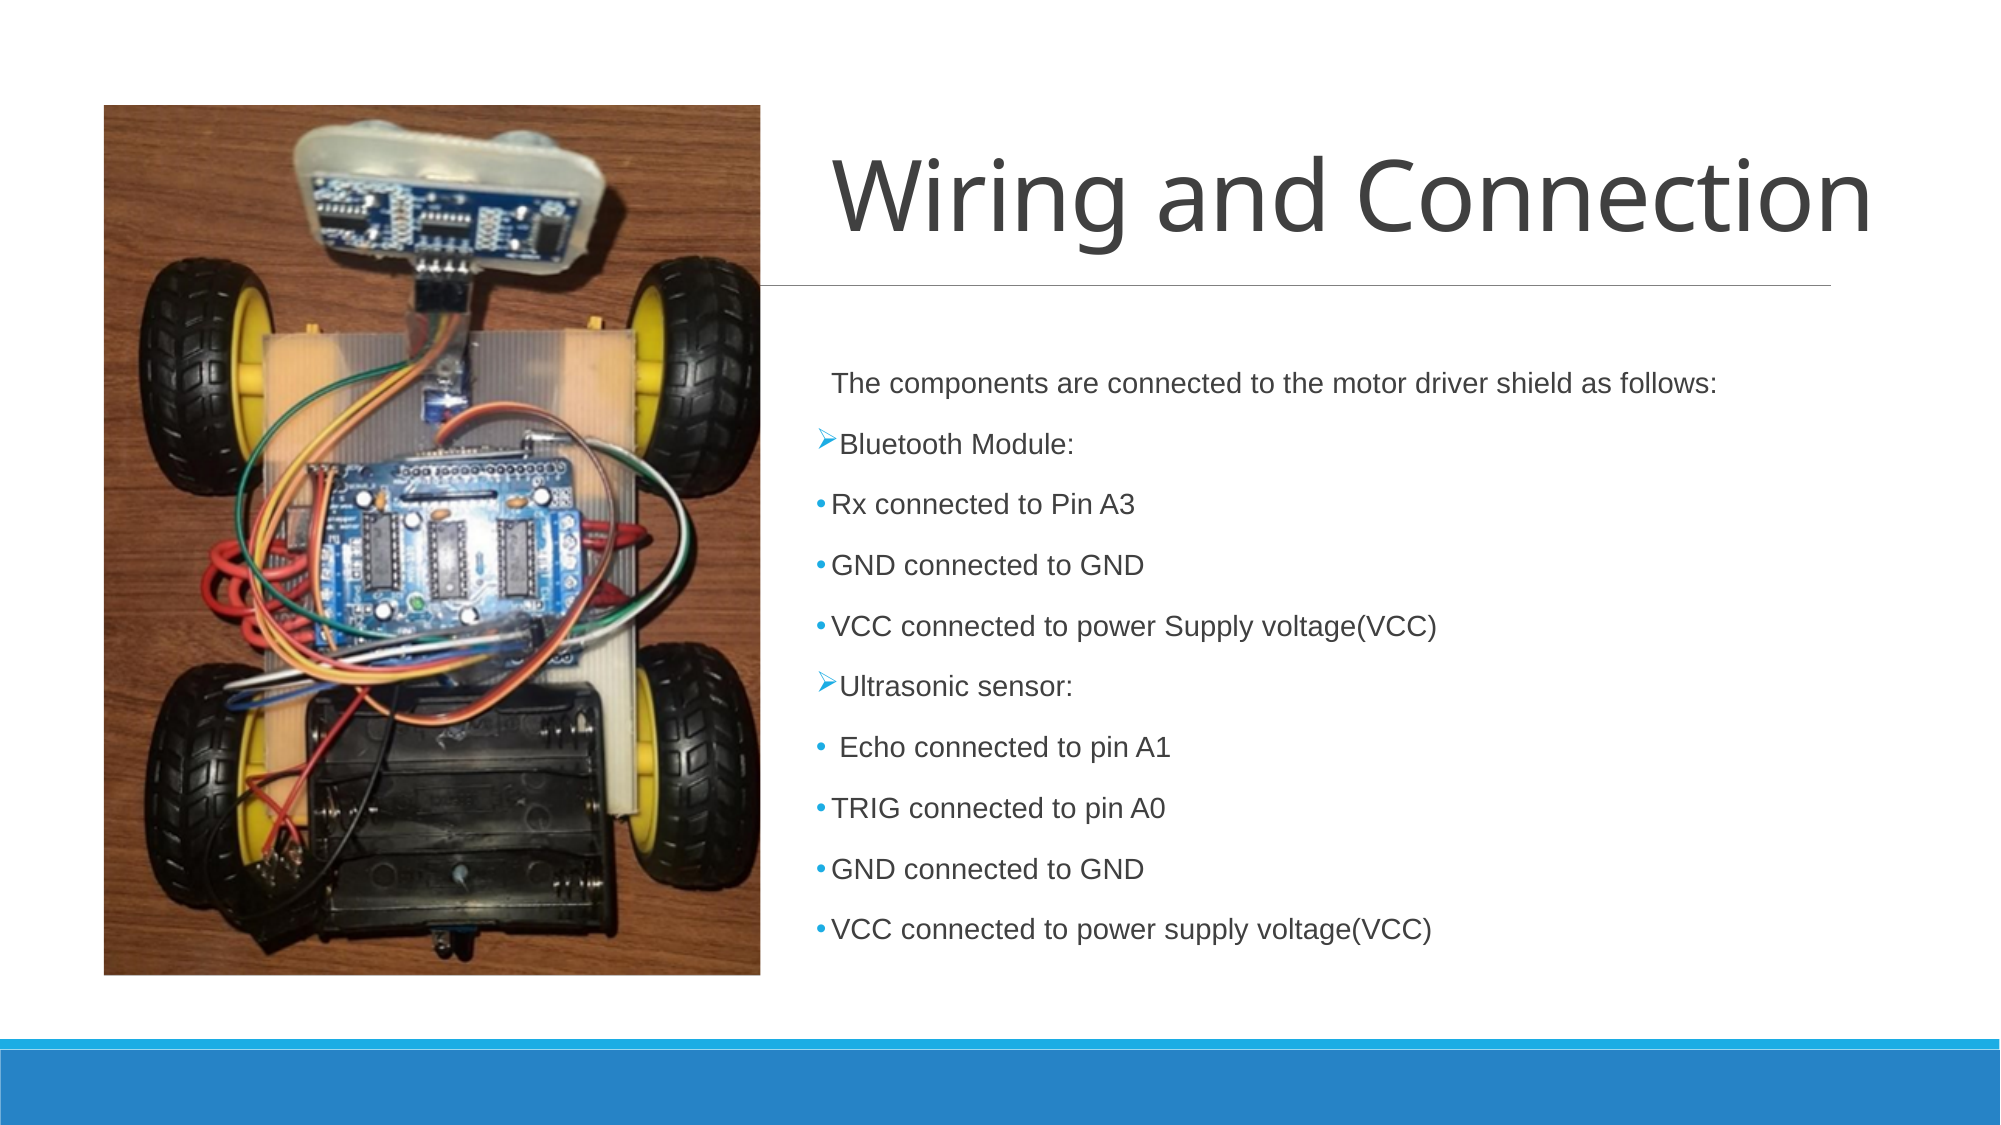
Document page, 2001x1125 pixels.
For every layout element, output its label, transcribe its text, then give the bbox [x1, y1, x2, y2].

picture [103, 104, 761, 978]
title Wiring and Connection [816, 140, 1895, 260]
list The components are connected to the motor driver shield as follows: Bluetooth Module: Rx connected to Pin A3 GND connected to GND VCC connected to power Supply voltage(VCC) Ultrasonic sensor: Echo connected to pin A1 TRIG connected to pin A0 GND connected to GND VCC connected to power supply voltage(VCC) [816, 360, 1895, 963]
